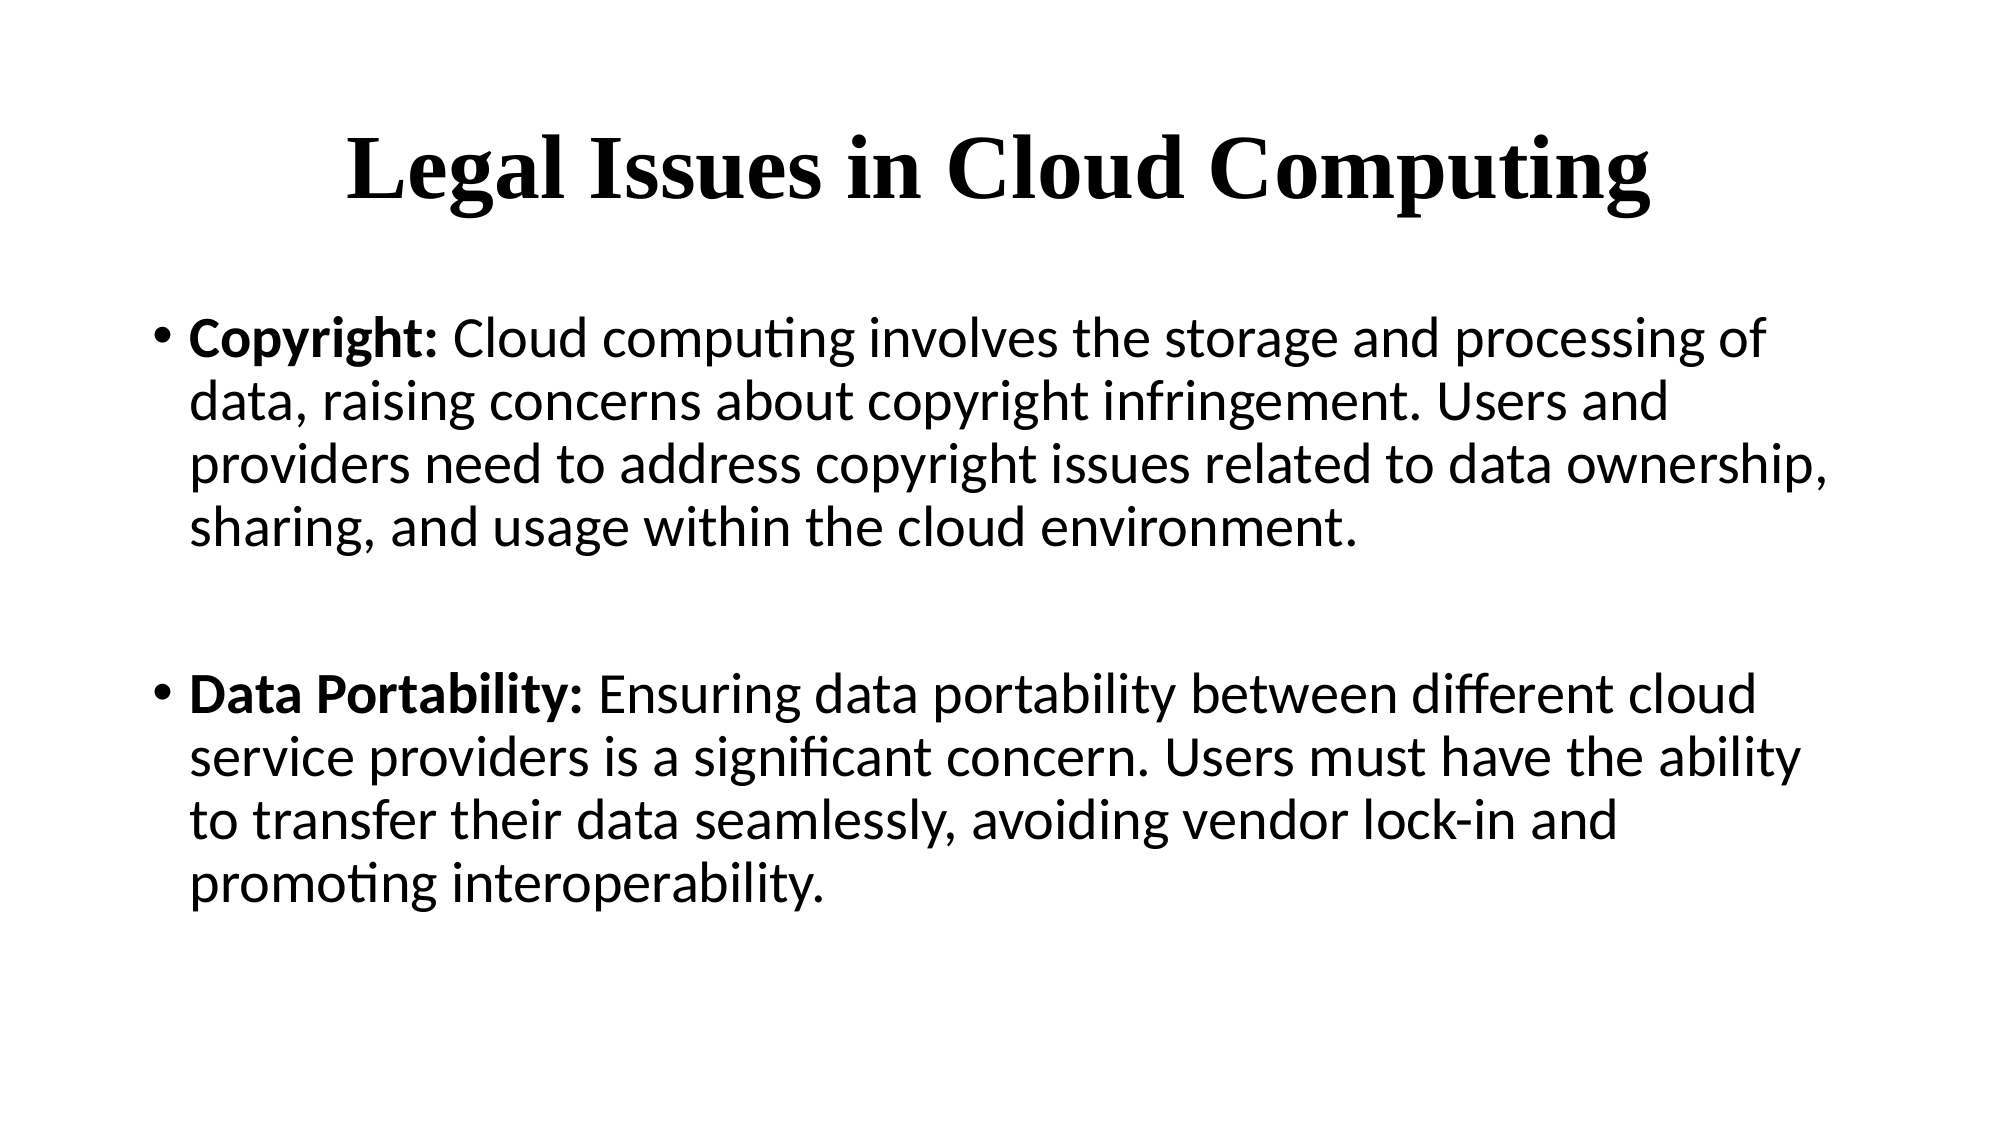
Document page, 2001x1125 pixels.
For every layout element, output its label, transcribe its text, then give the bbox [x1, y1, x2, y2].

list Copyright: Cloud computing involves the storage and processing of data, raising concerns about copyright infringement. Users and providers need to address copyright issues related to data ownership, sharing, and usage within the cloud environment. Data Portability: Ensuring data portability between different cloud service providers is a significant concern. Users must have the ability to transfer their data seamlessly, avoiding vendor lock-in and promoting interoperability. [137, 299, 1863, 1014]
title Legal Issues in Cloud Computing [137, 59, 1863, 278]
